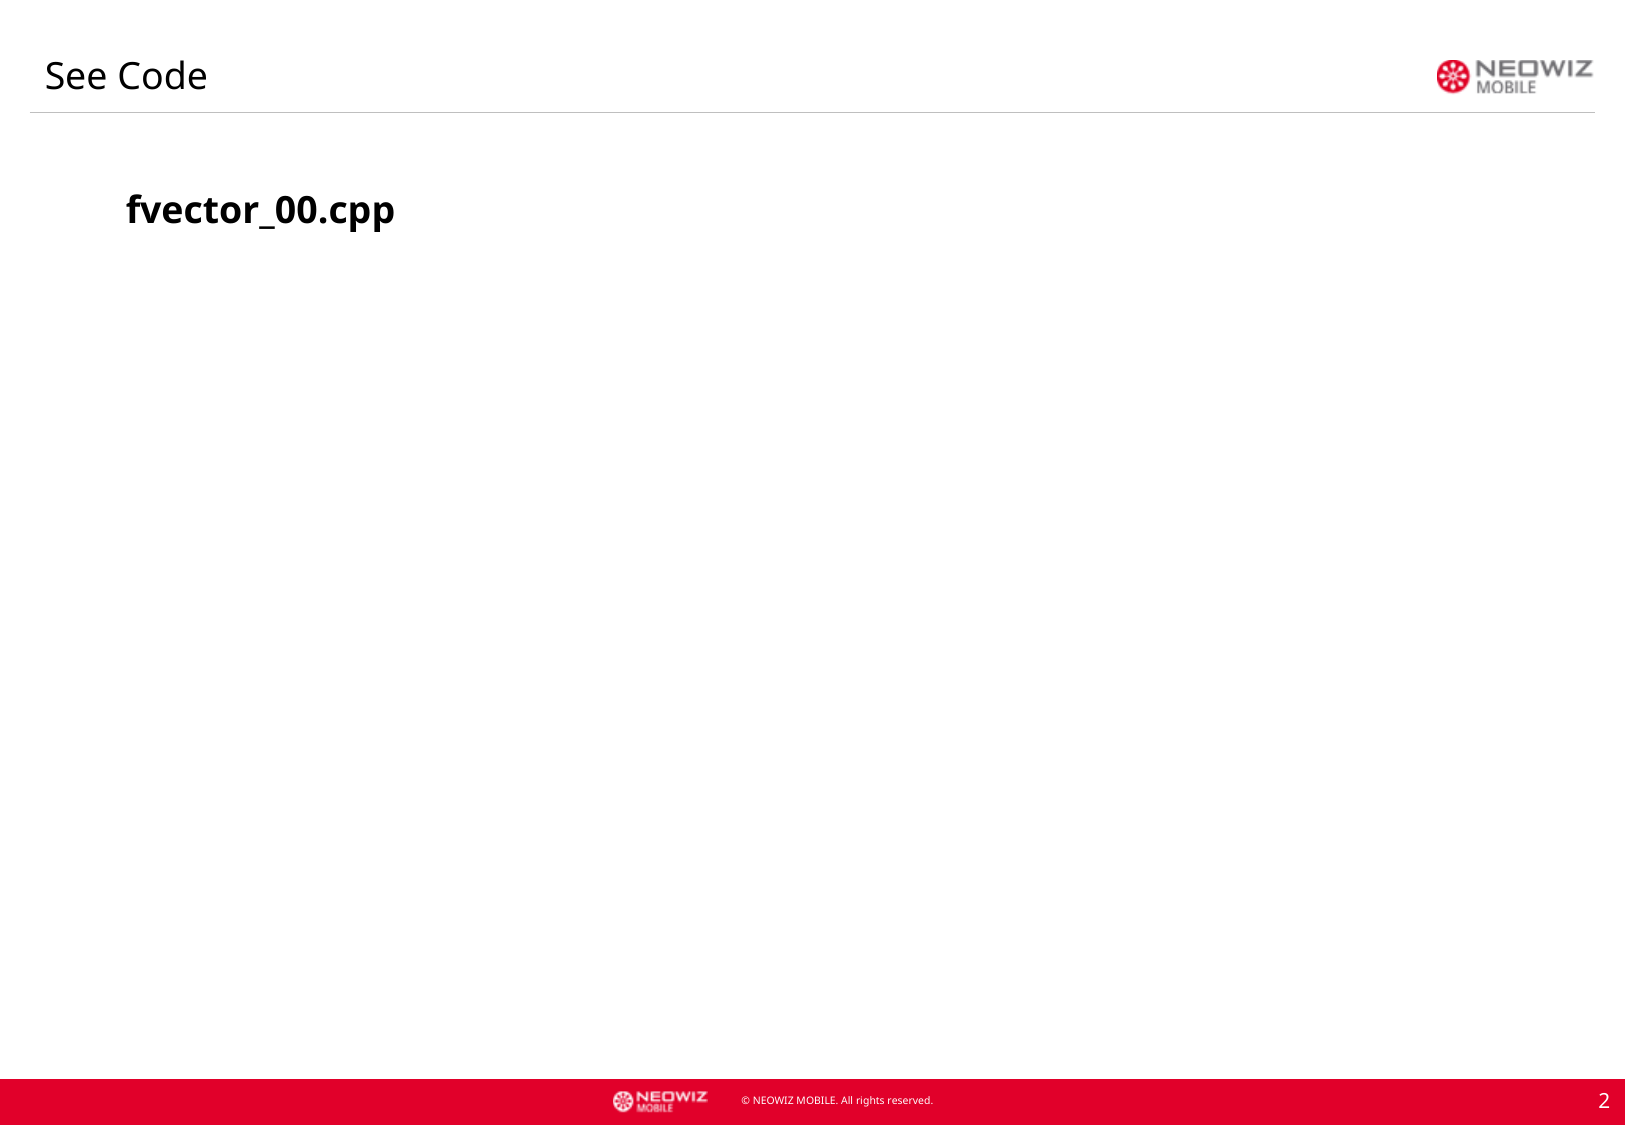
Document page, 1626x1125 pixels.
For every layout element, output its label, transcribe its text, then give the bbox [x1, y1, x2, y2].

text_box fvector_00.cpp [111, 178, 1514, 482]
text_box See Code [29, 31, 887, 118]
picture [1437, 60, 1595, 95]
slide_number 2 [1245, 1079, 1625, 1125]
picture [613, 1079, 708, 1125]
